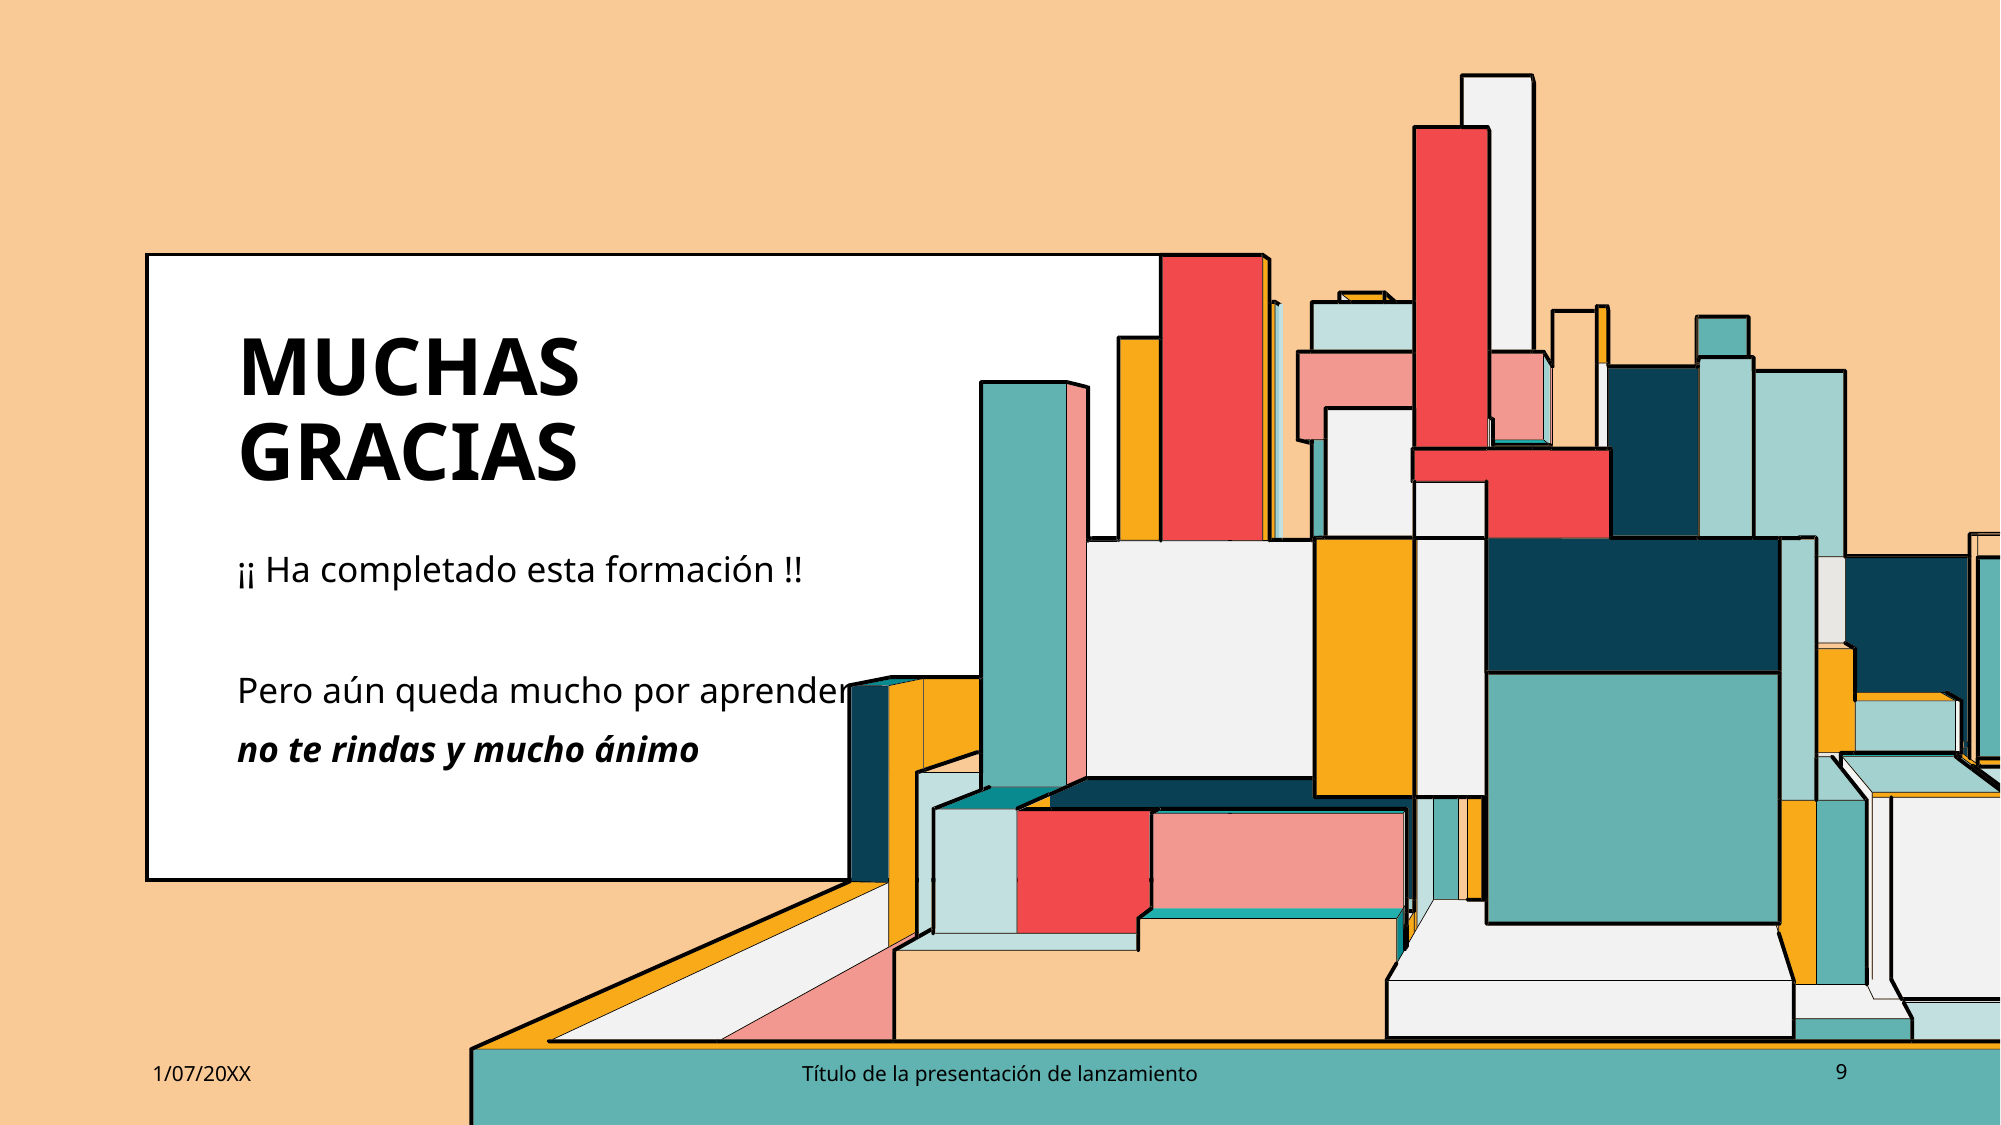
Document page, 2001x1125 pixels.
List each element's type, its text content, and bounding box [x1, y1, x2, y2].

title MUCHAS GRACIAS [221, 288, 929, 506]
slide_number 9 [1412, 1042, 1863, 1103]
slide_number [137, 1042, 588, 1103]
footer Título de la presentación de lanzamiento [662, 1042, 1338, 1103]
list ¡¡ Ha completado esta formación !! Pero aún queda mucho por aprender no te rindas y mucho ánimo [221, 523, 881, 819]
